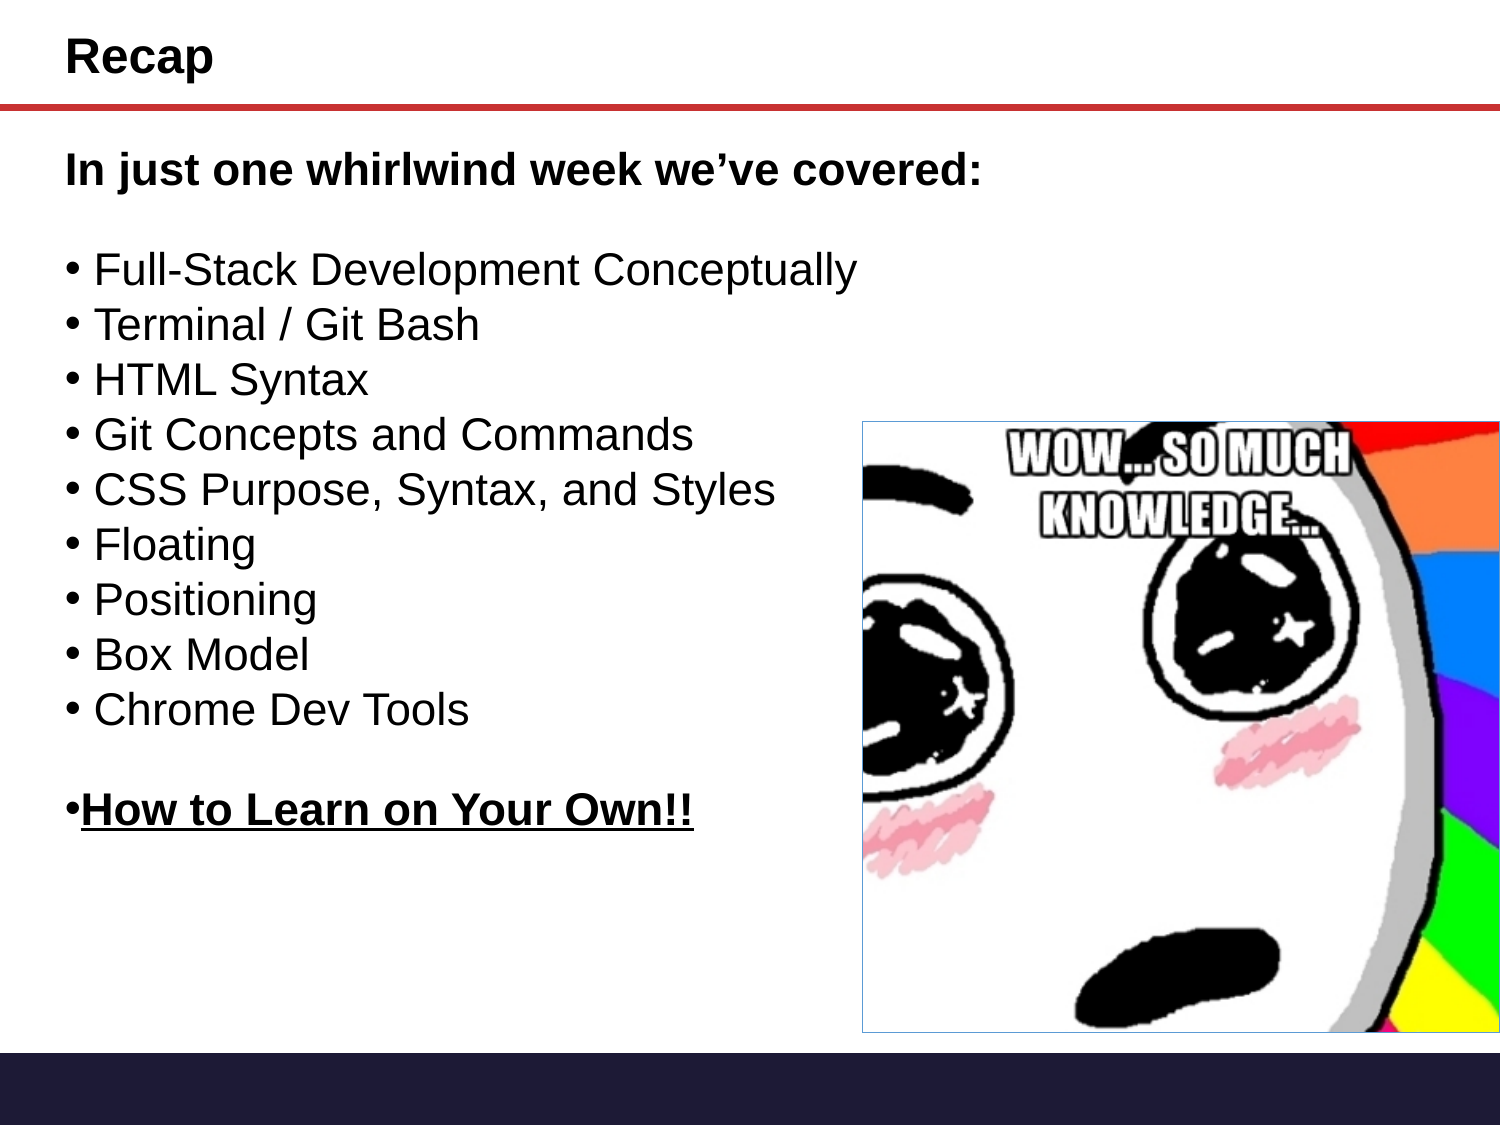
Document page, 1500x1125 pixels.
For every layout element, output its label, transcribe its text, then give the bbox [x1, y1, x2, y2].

picture [862, 421, 1500, 1033]
text_box Recap [50, 16, 719, 91]
text_box In just one whirlwind week we’ve covered: Full-Stack Development Conceptually Terminal / Git Bash HTML Syntax Git Concepts and Commands CSS Purpose, Syntax, and Styles Floating Positioning Box Model Chrome Dev Tools How to Learn on Your Own!! [50, 125, 1484, 863]
